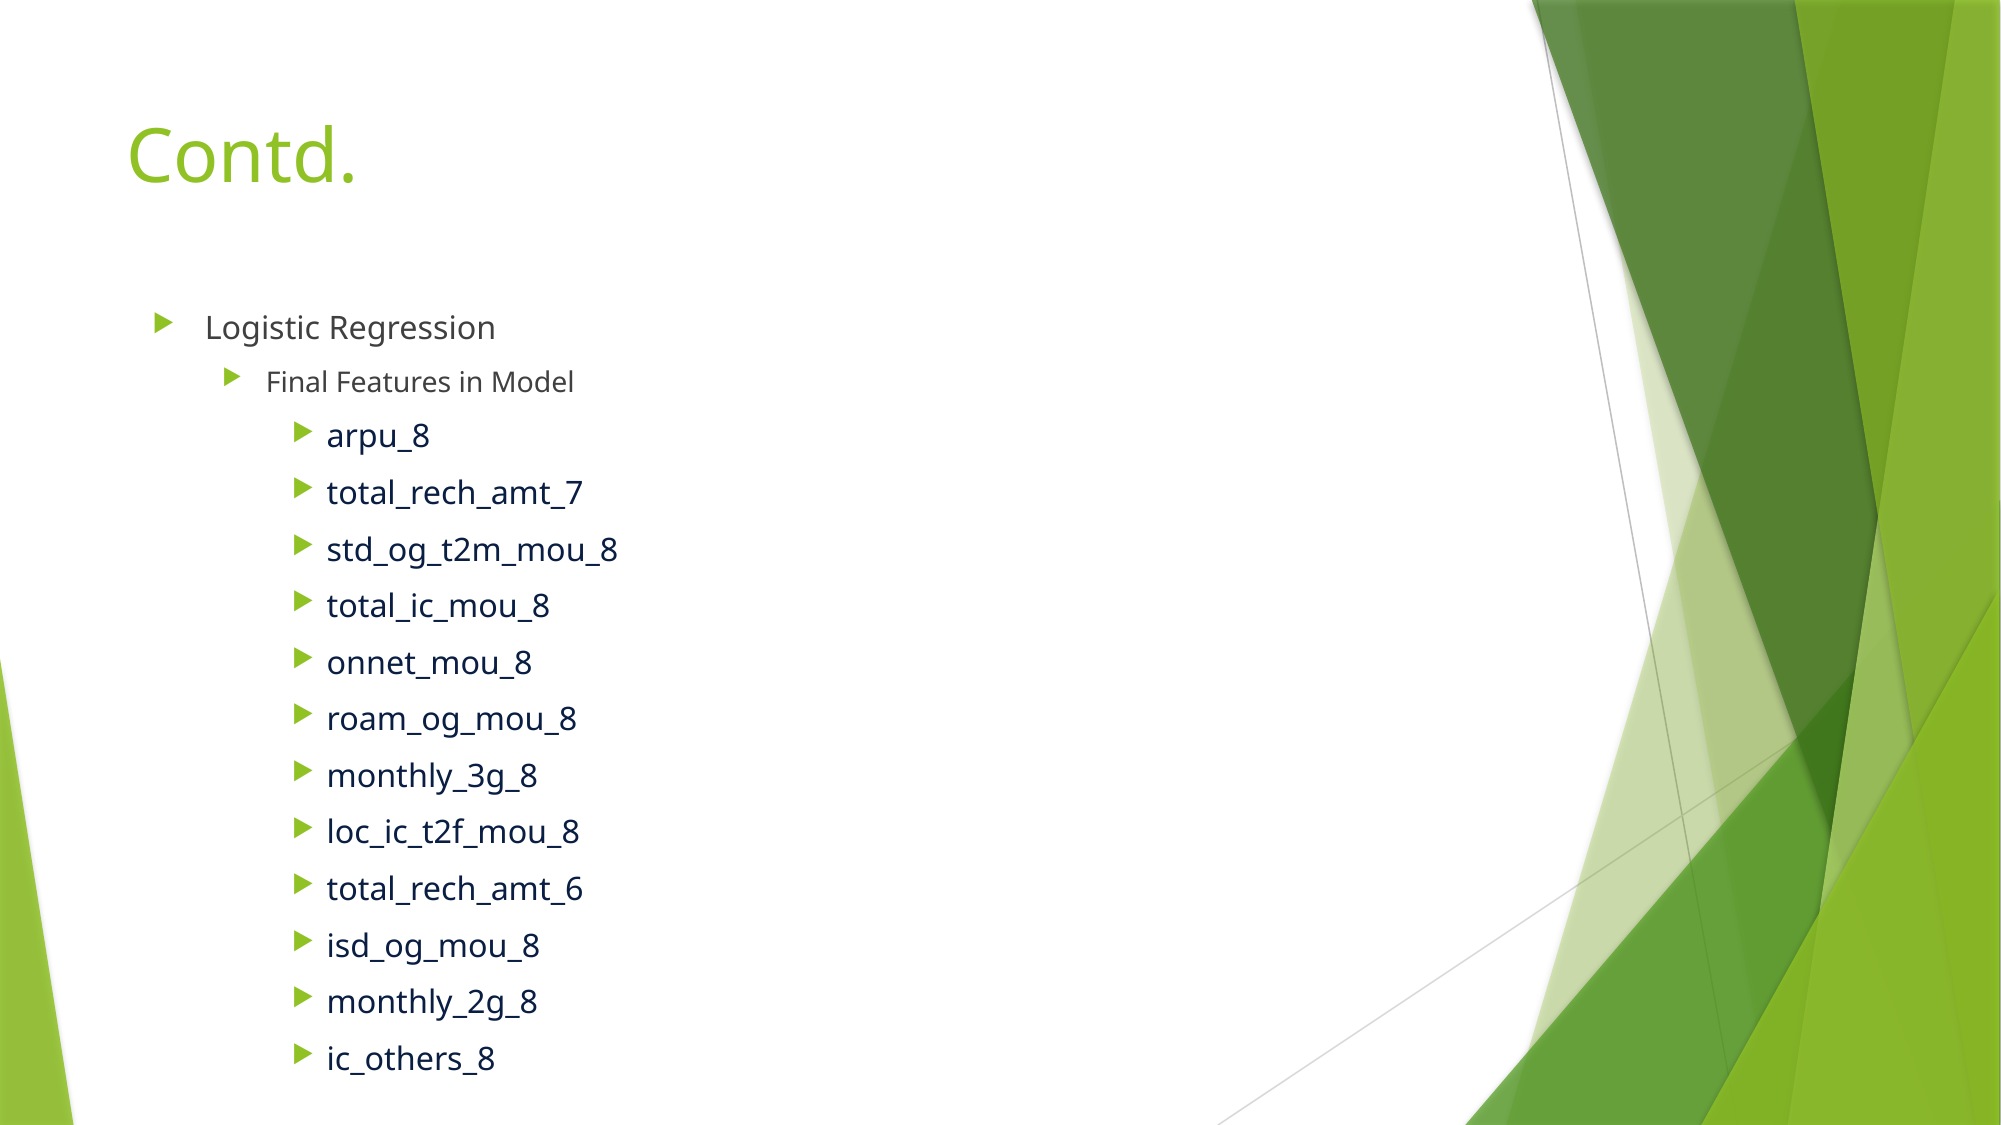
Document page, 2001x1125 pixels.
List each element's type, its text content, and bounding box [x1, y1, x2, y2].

title Contd. [111, 99, 1522, 317]
list Logistic Regression Final Features in Model arpu_8 total_rech_amt_7 std_og_t2m_mou_8 total_ic_mou_8 onnet_mou_8 roam_og_mou_8 monthly_3g_8 loc_ic_t2f_mou_8 total_rech_amt_6 isd_og_mou_8 monthly_2g_8 ic_others_8 [137, 299, 1863, 1093]
